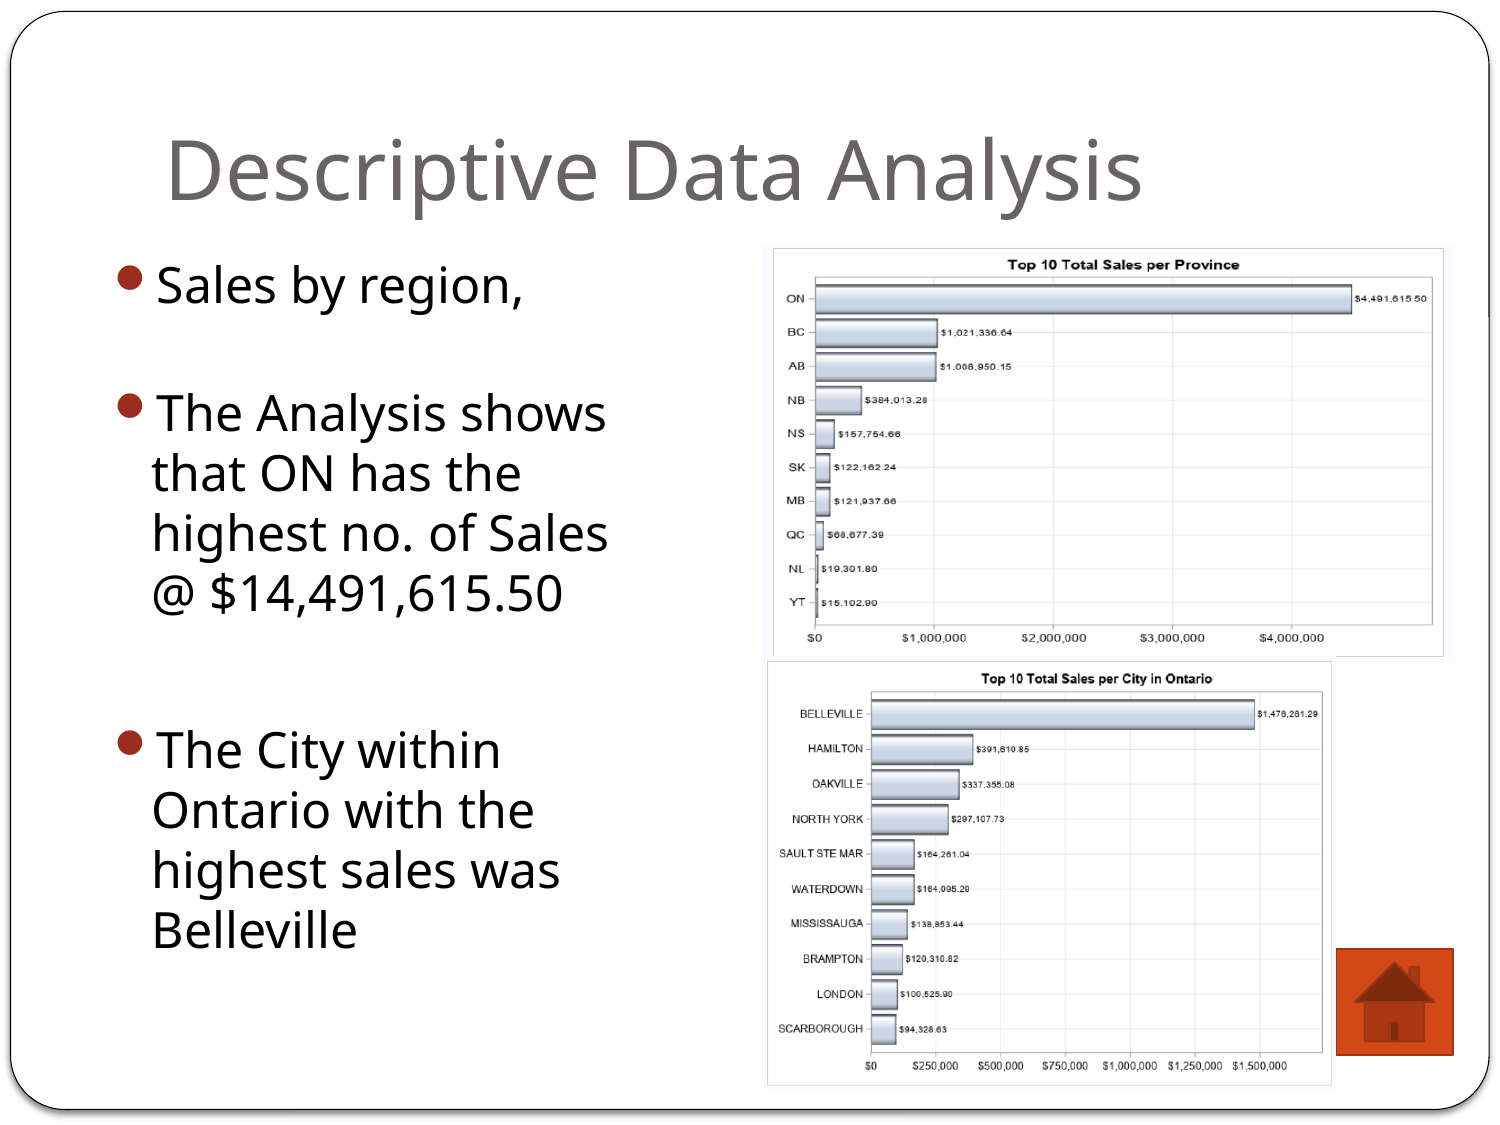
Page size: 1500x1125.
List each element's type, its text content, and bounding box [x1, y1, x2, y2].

text_box [1343, 948, 1454, 1056]
picture [761, 245, 1454, 1091]
list Sales by region, The Analysis shows that ON has the highest no. of Sales @ $14,491,615.50 The City within Ontario with the highest sales was Belleville [46, 246, 671, 988]
title Descriptive Data Analysis [150, 45, 1425, 233]
